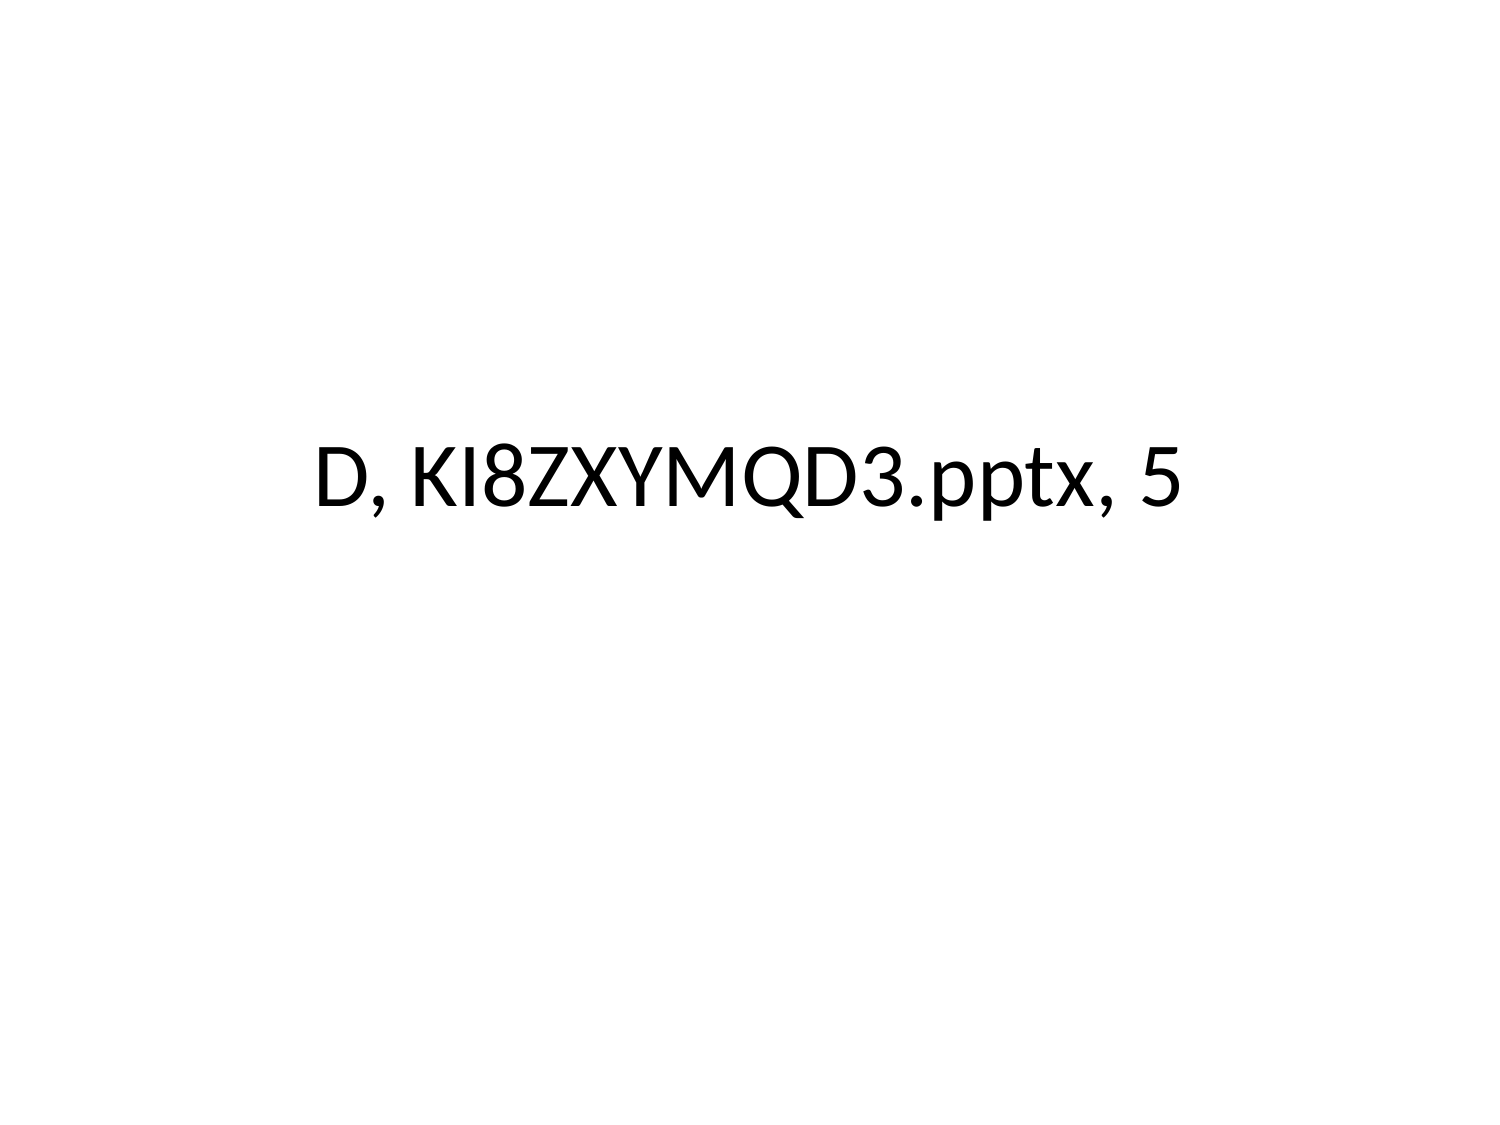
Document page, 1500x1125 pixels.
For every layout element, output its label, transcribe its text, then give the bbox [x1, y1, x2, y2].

title D, KI8ZXYMQD3.pptx, 5 [112, 349, 1388, 591]
